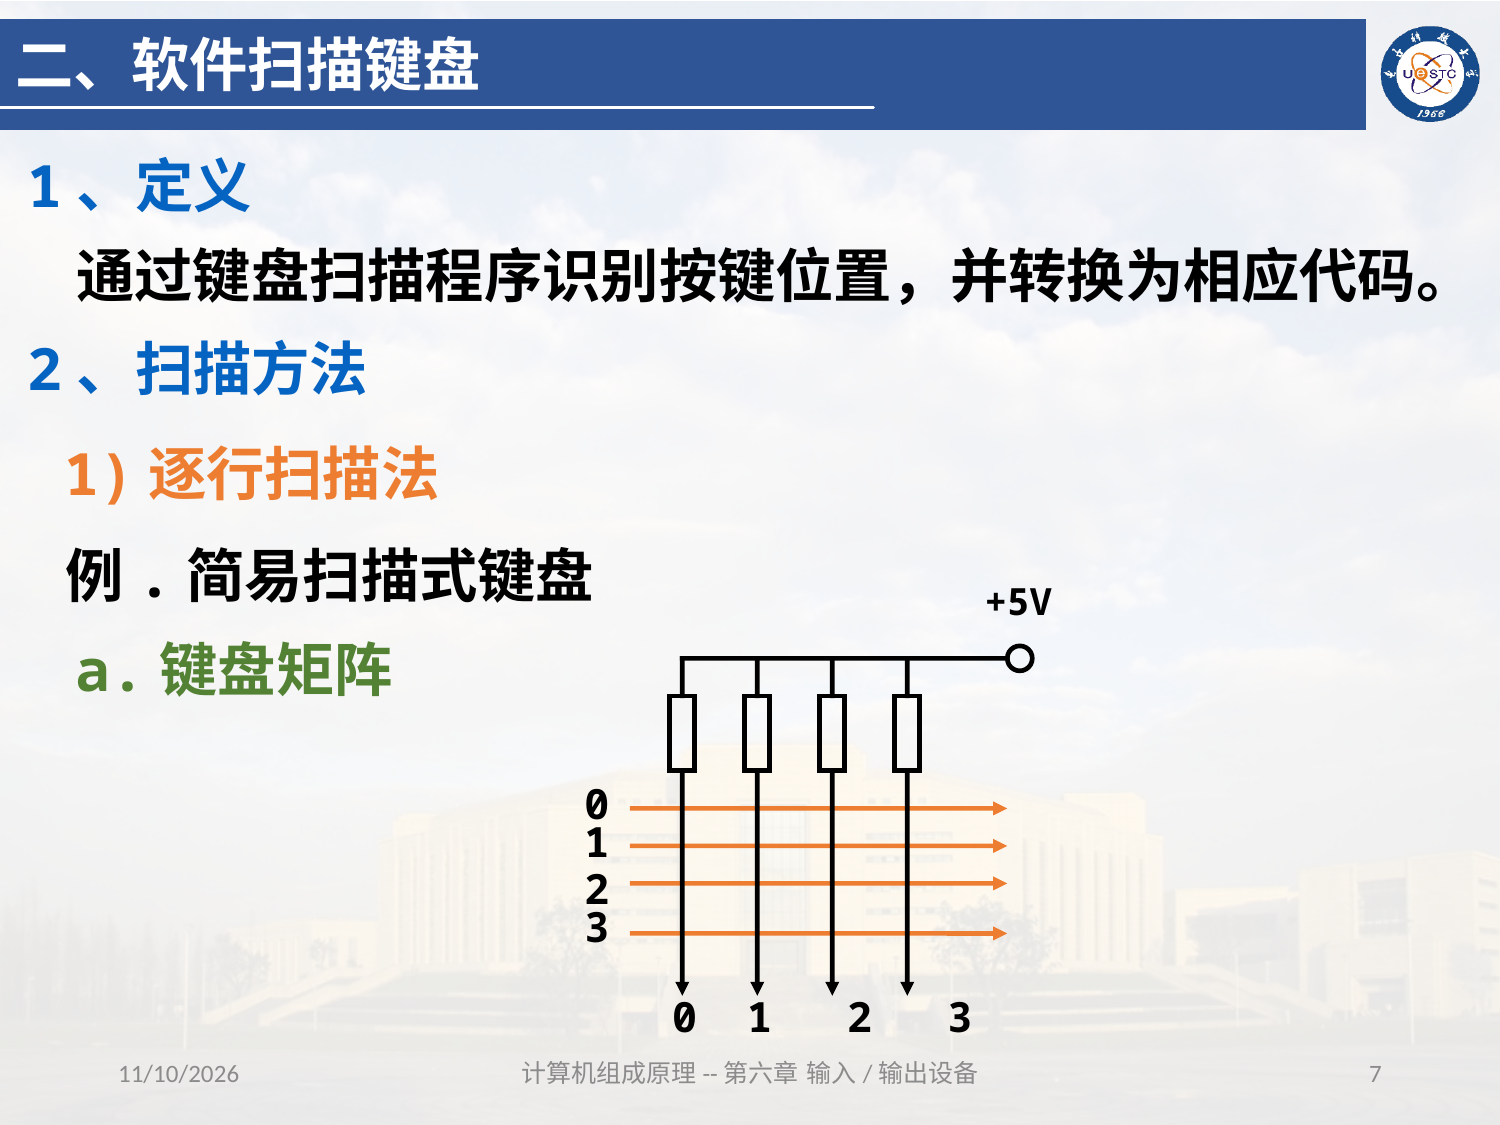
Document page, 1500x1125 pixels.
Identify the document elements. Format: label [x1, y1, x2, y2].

text_box [744, 658, 770, 996]
picture [0, 0, 1500, 1125]
text_box [894, 658, 920, 996]
text_box [819, 658, 845, 996]
text_box [669, 658, 695, 996]
